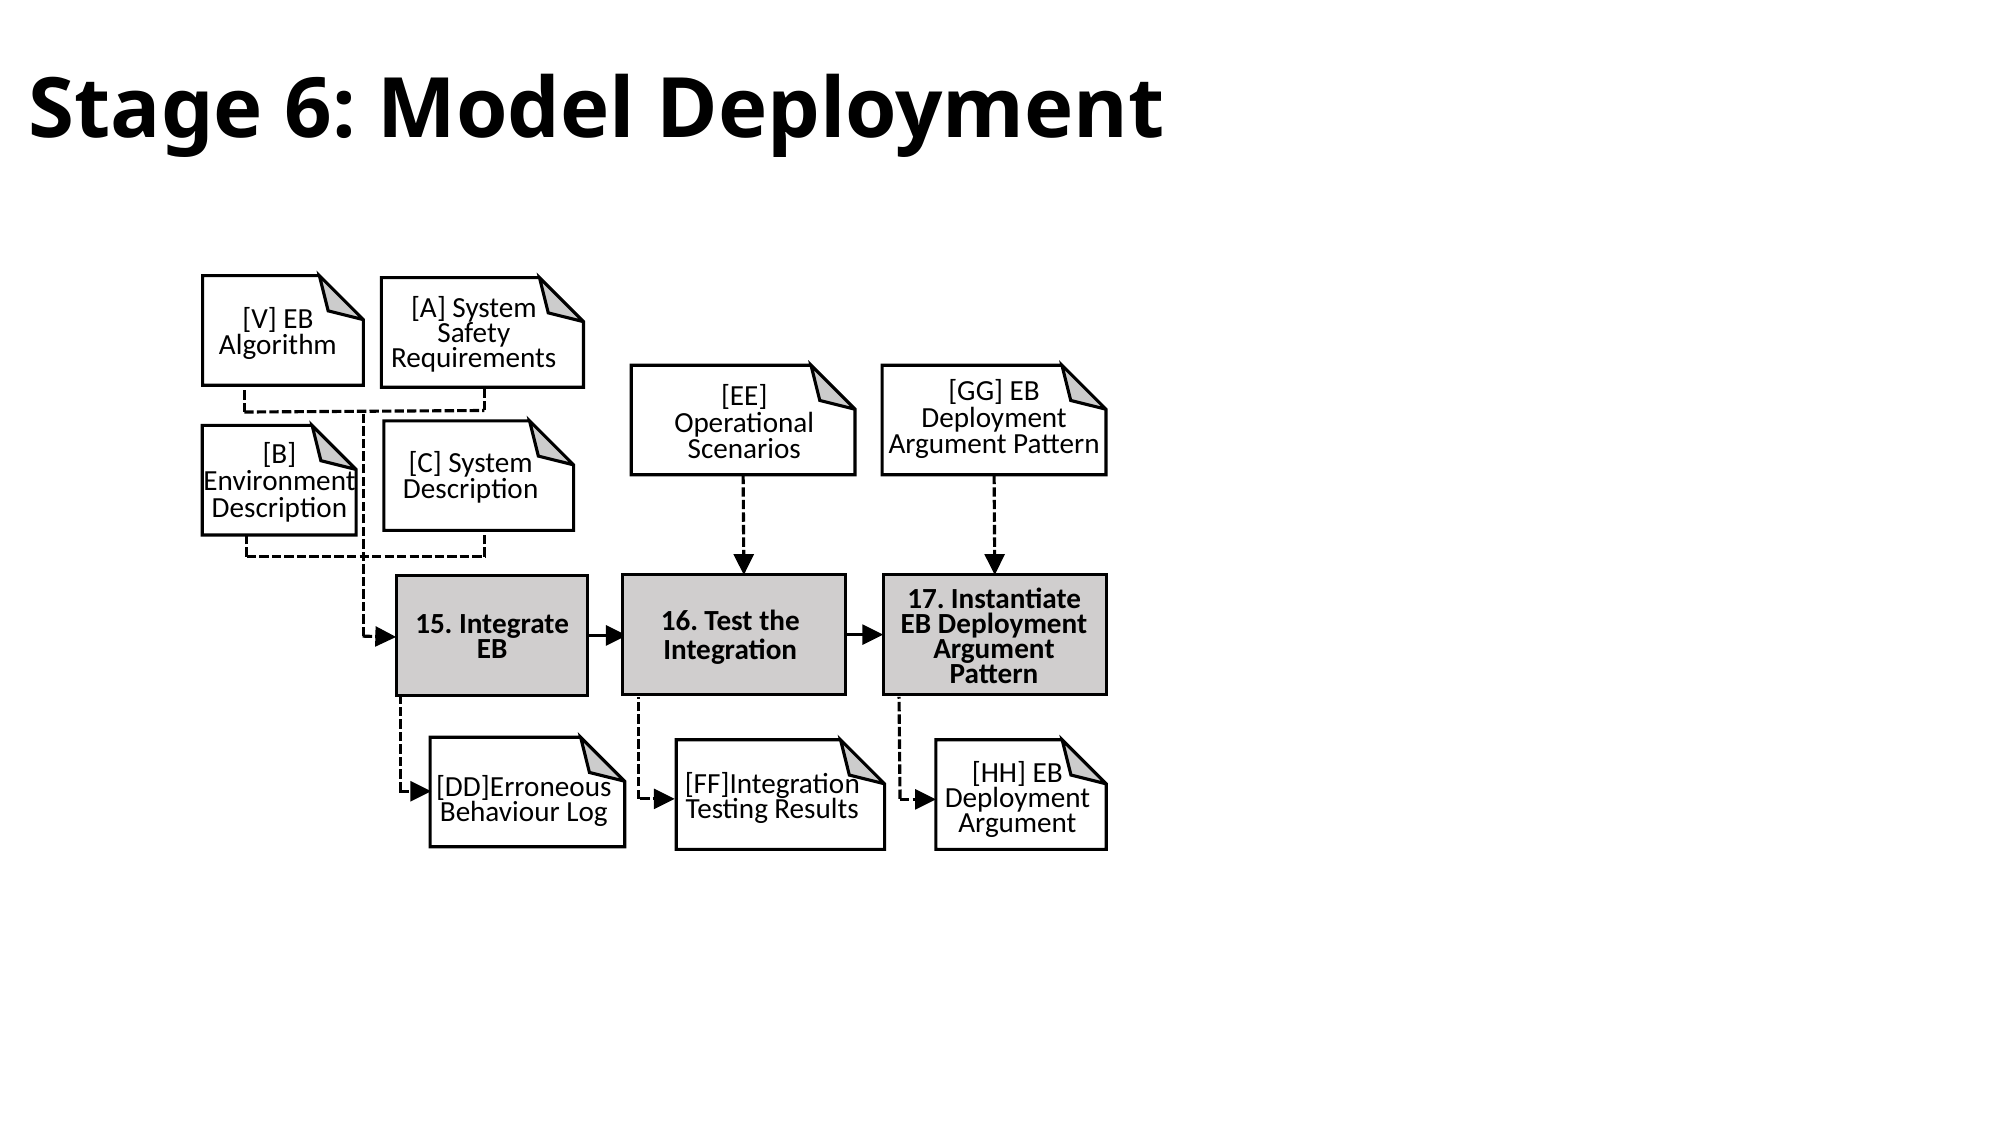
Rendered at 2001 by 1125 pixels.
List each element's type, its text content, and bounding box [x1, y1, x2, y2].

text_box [172, 275, 1129, 850]
text_box Stage 6: Model Deployment [13, 34, 1938, 198]
